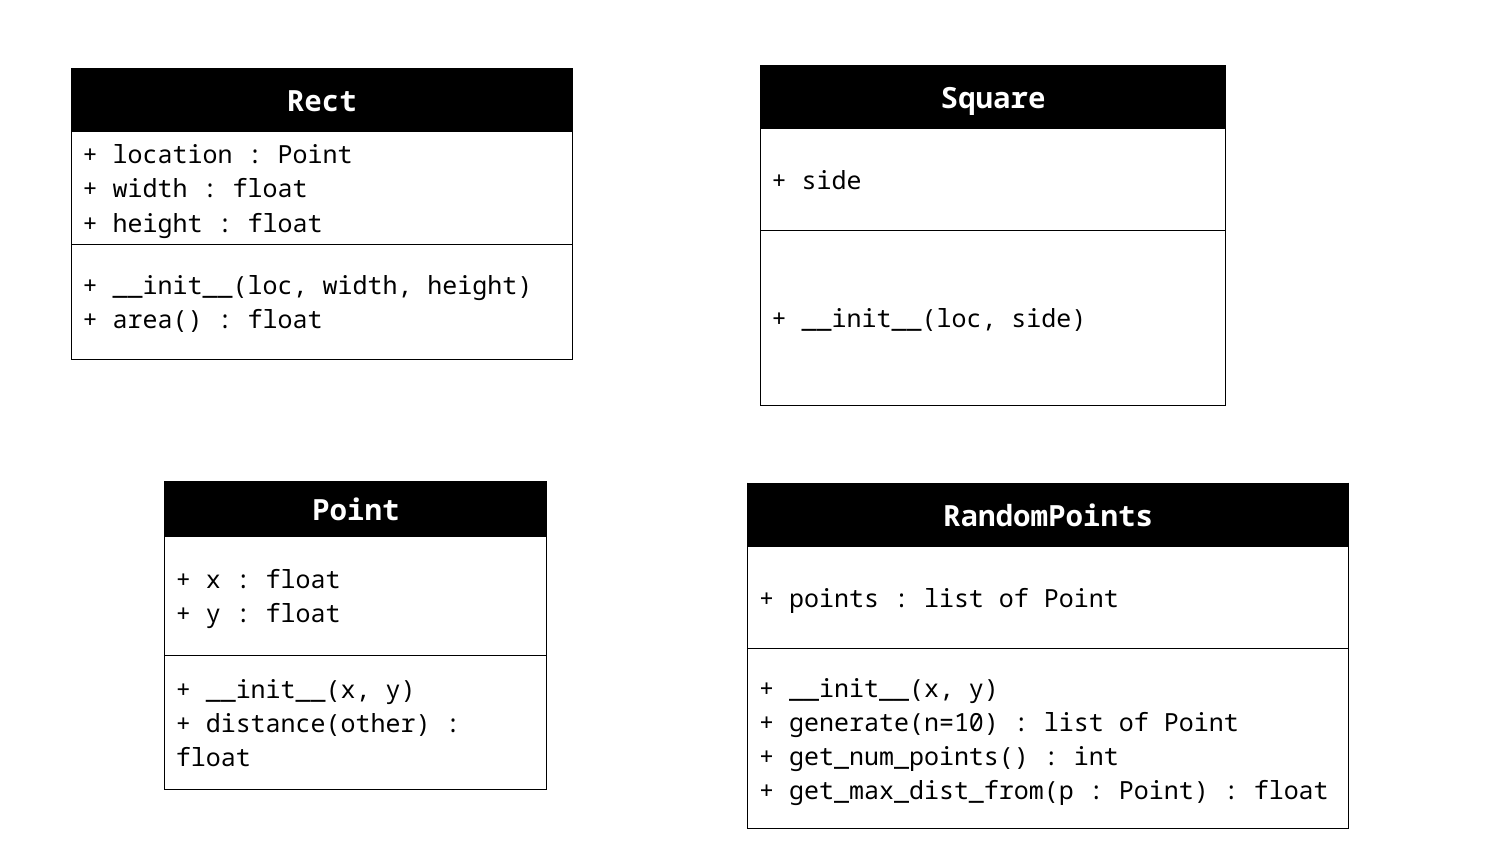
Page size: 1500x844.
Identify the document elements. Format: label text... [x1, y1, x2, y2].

table_header Point [165, 482, 546, 536]
table_cell + __init__(x, y) + distance(other) : float [165, 656, 546, 789]
table_header Rect [72, 69, 572, 131]
table_header RandomPoints [748, 484, 1348, 546]
table_cell + side [761, 129, 1225, 230]
table_cell + location : Point + width : float + height : float [72, 132, 572, 244]
table_cell + __init__(x, y) + generate(n=10) : list of Point + get_num_points() : int + get_max_dist_from(p : Point) : float [748, 649, 1348, 828]
table_cell + __init__(loc, width, height) + area() : float [72, 245, 572, 359]
table_cell + __init__(loc, side) [761, 231, 1225, 405]
table_cell + x : float + y : float [165, 537, 546, 655]
table_header Square [761, 66, 1225, 128]
table_cell + points : list of Point [748, 547, 1348, 648]
